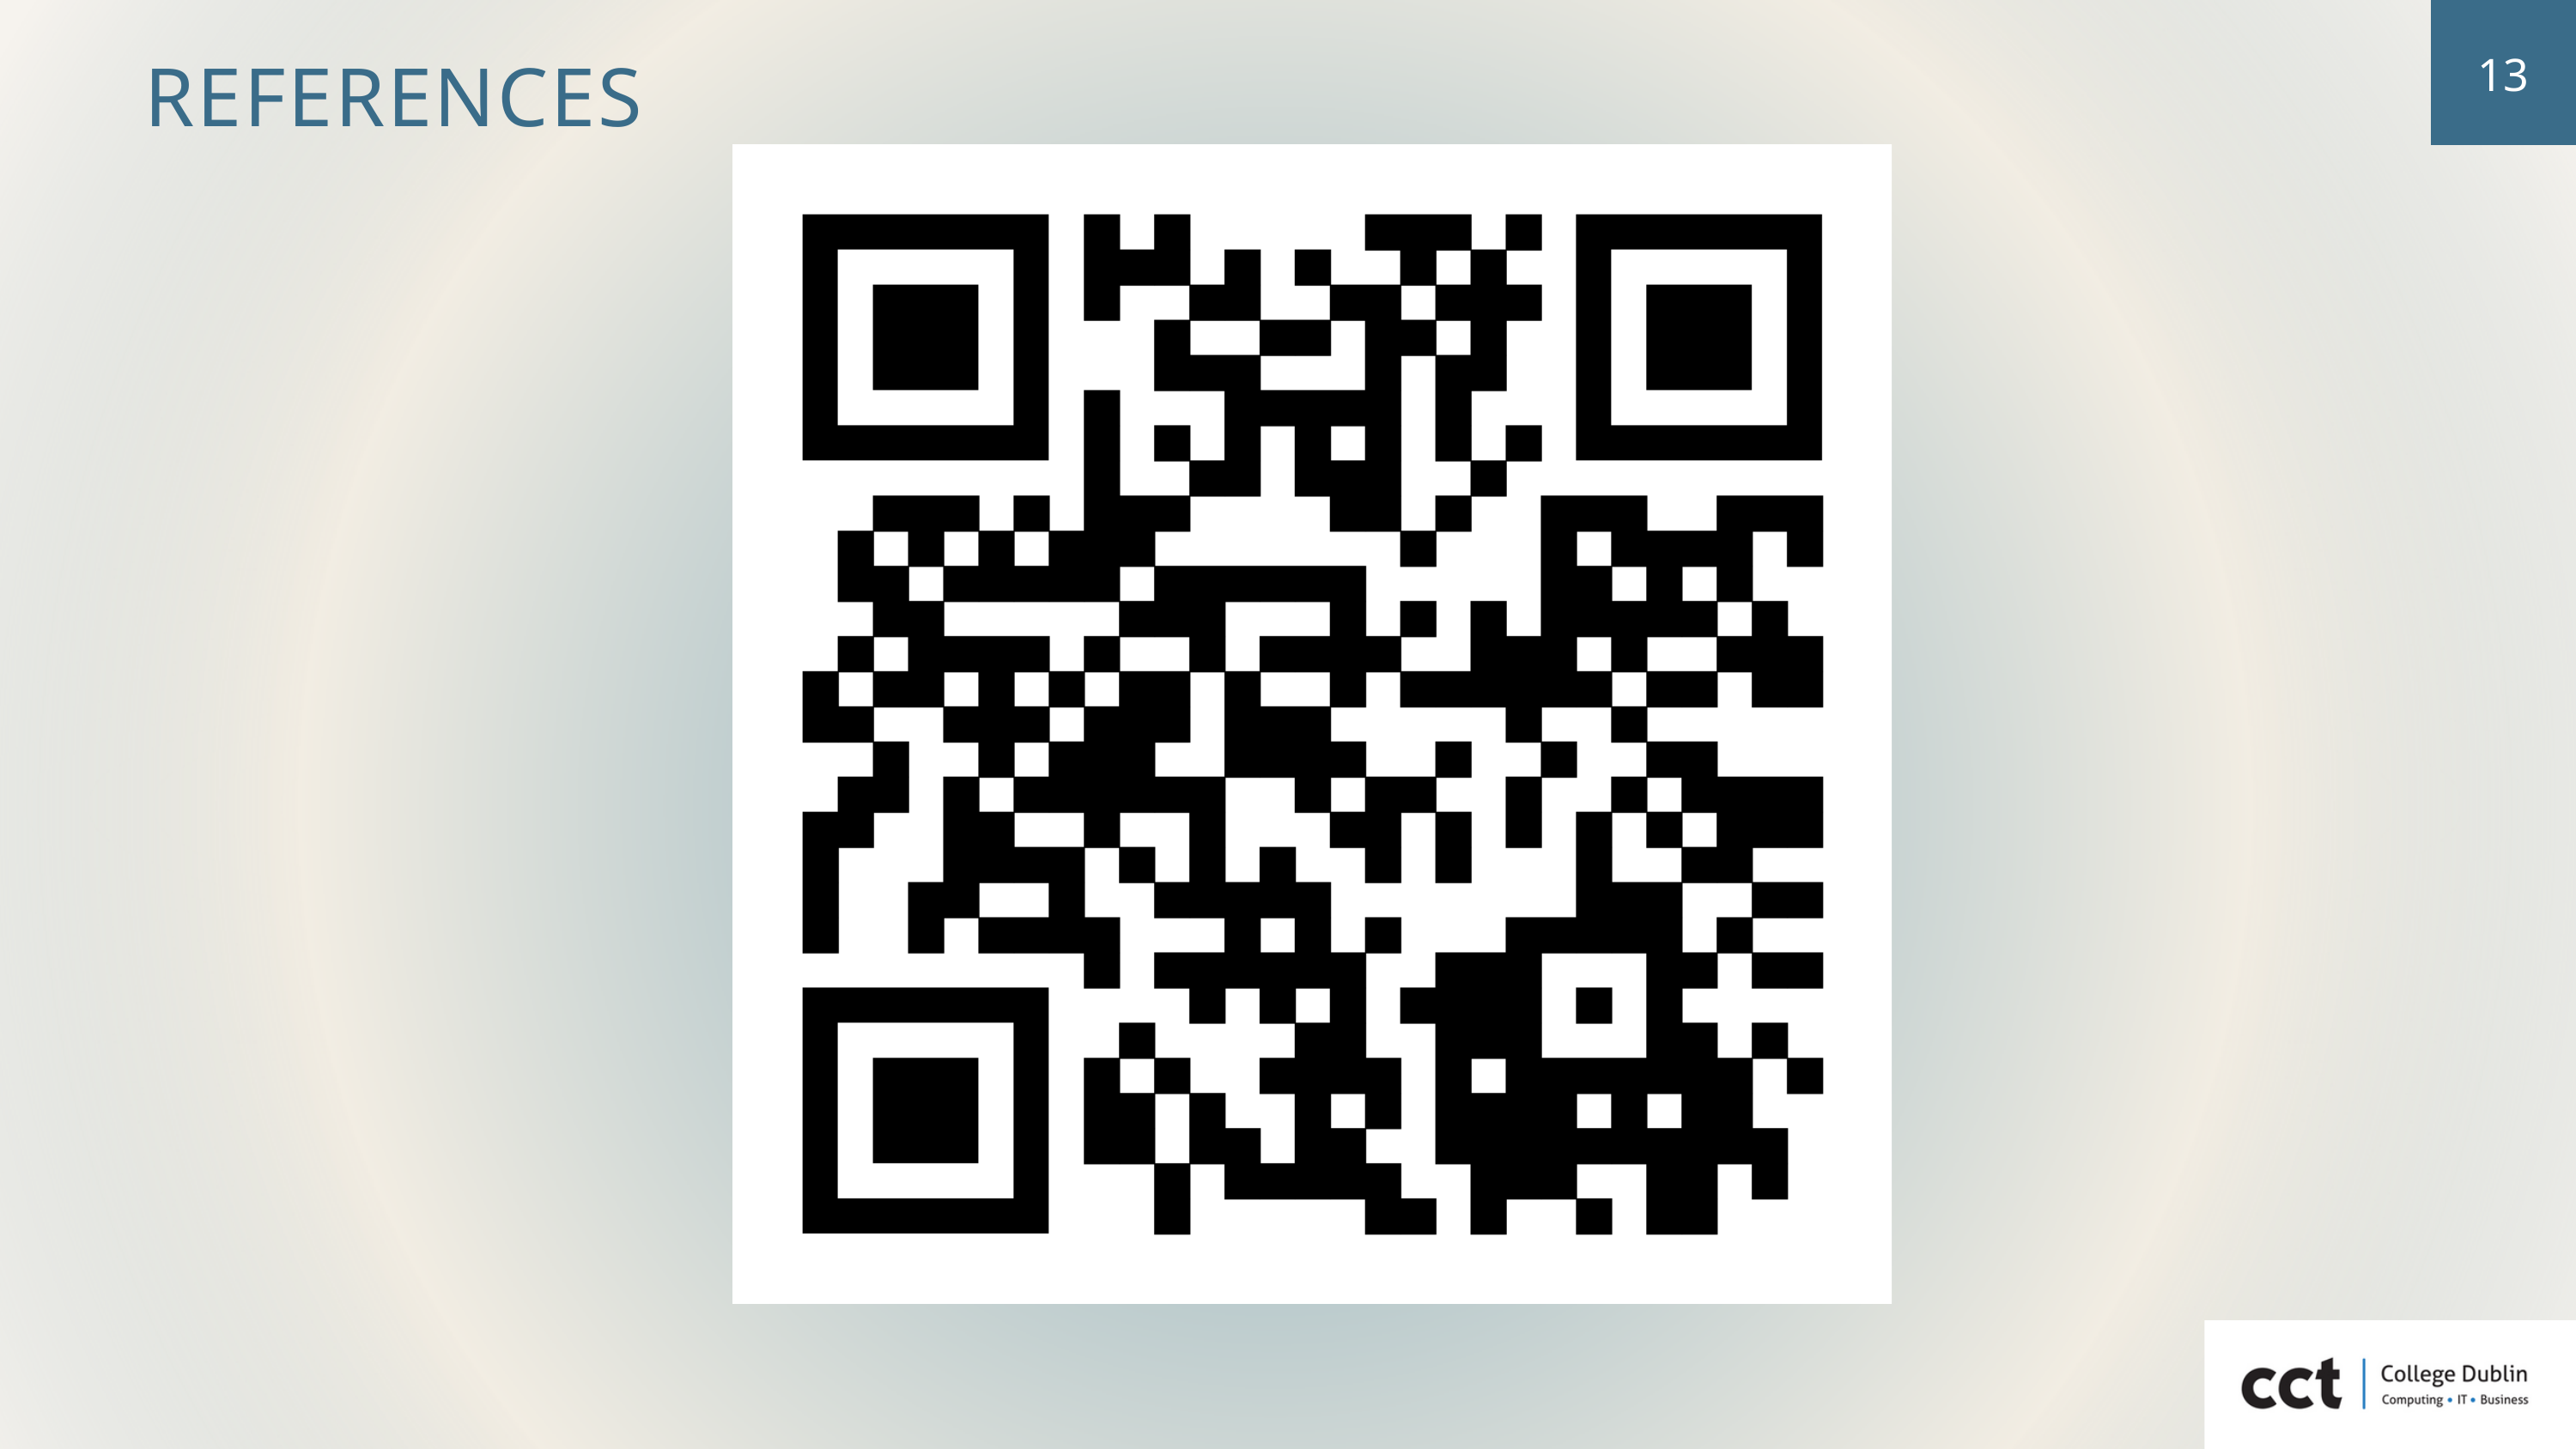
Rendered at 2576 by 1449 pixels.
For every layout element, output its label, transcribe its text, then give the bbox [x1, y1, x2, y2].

text_box [732, 144, 1893, 1304]
text_box REFERENCES [144, 58, 744, 143]
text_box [2430, 0, 2576, 145]
text_box [2204, 1320, 2576, 1449]
text_box [0, 0, 2576, 1449]
